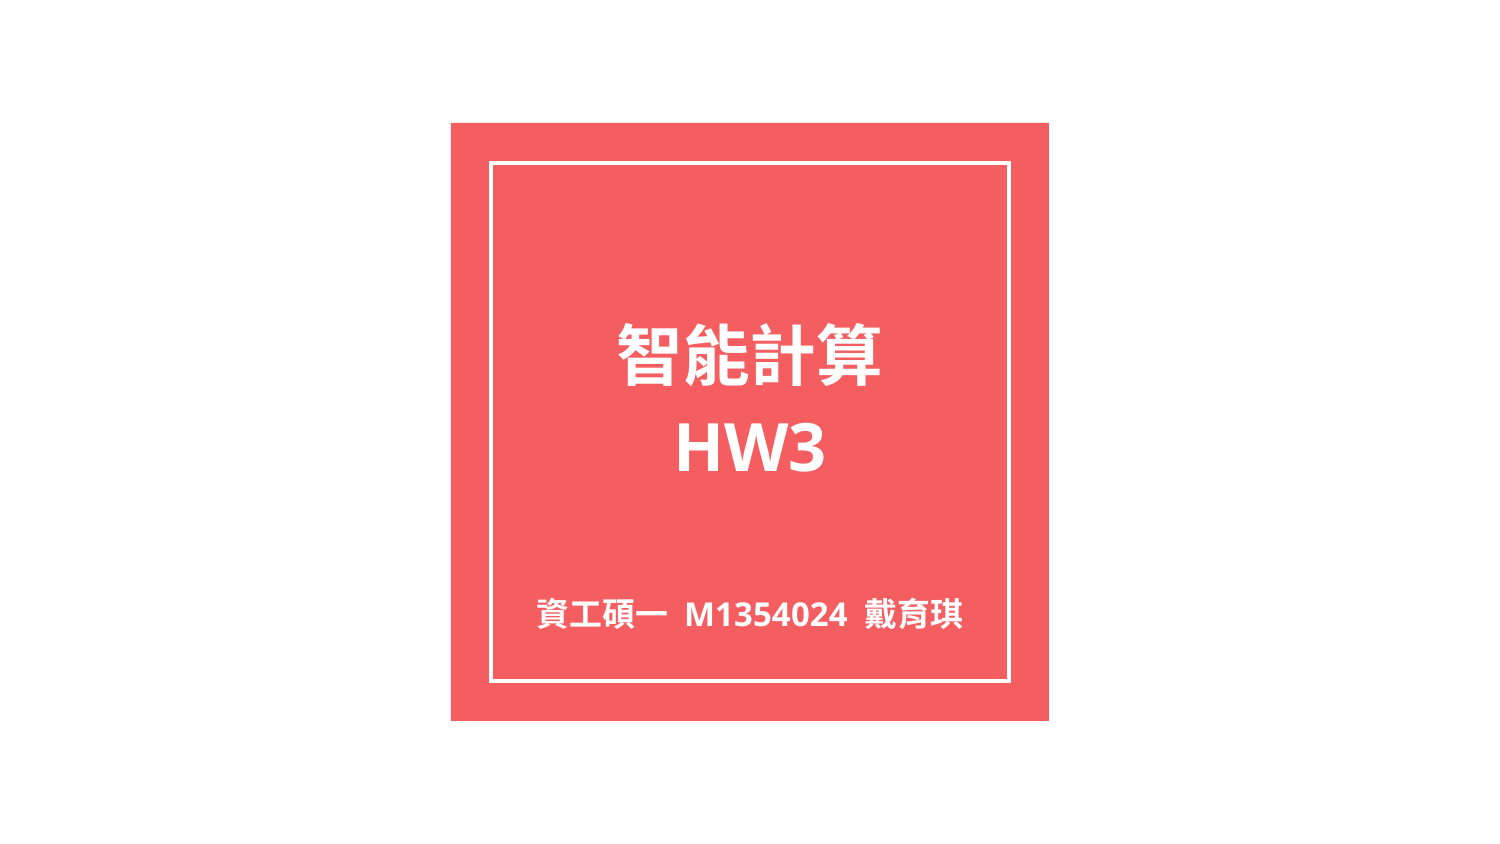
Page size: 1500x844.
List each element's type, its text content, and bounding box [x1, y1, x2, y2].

title 智能計算 HW3 [507, 266, 993, 527]
subtitle 資工碩一 M1354024 戴育琪 [507, 535, 993, 651]
